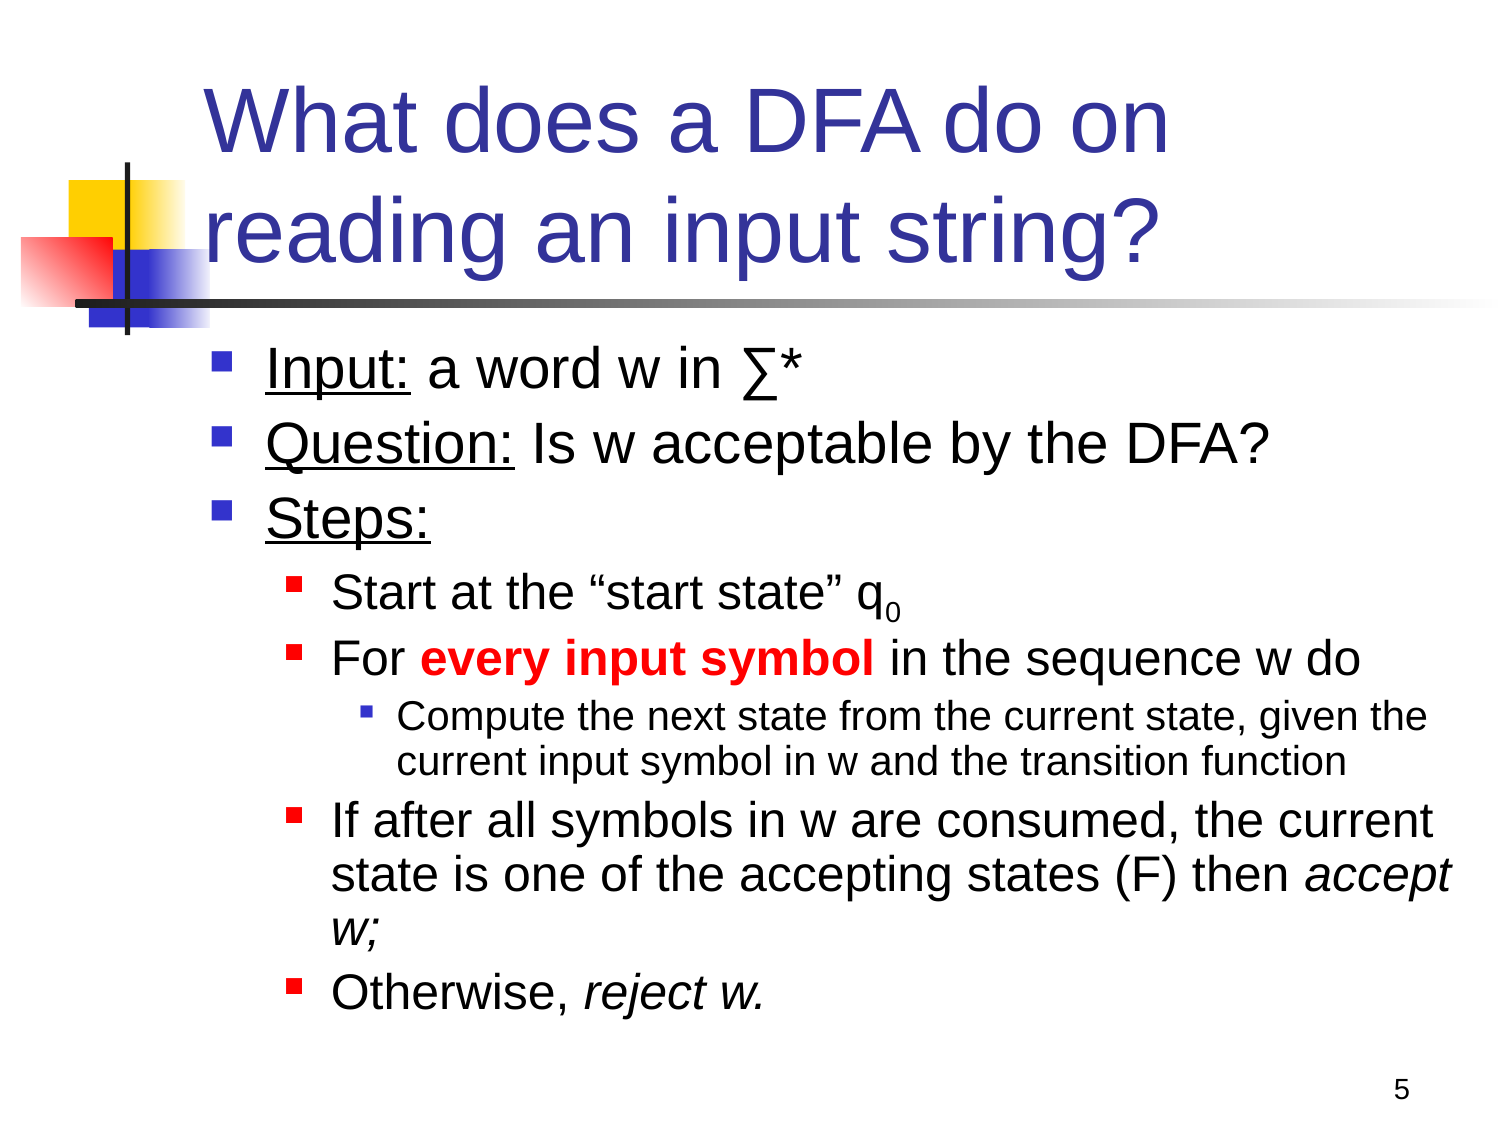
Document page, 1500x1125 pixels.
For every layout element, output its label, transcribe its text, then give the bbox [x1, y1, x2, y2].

slide_number 5 [1112, 1037, 1426, 1113]
title What does a DFA do on reading an input string? [188, 101, 1468, 289]
list Input: a word w in ∑* Question: Is w acceptable by the DFA? Steps: Start at the “start state” q0 For every input symbol in the sequence w do Compute the next state from the current state, given the current input symbol in w and the transition function If after all symbols in w are consumed, the current state is one of the accepting states (F) then accept w; Otherwise, reject w. [193, 330, 1470, 1007]
